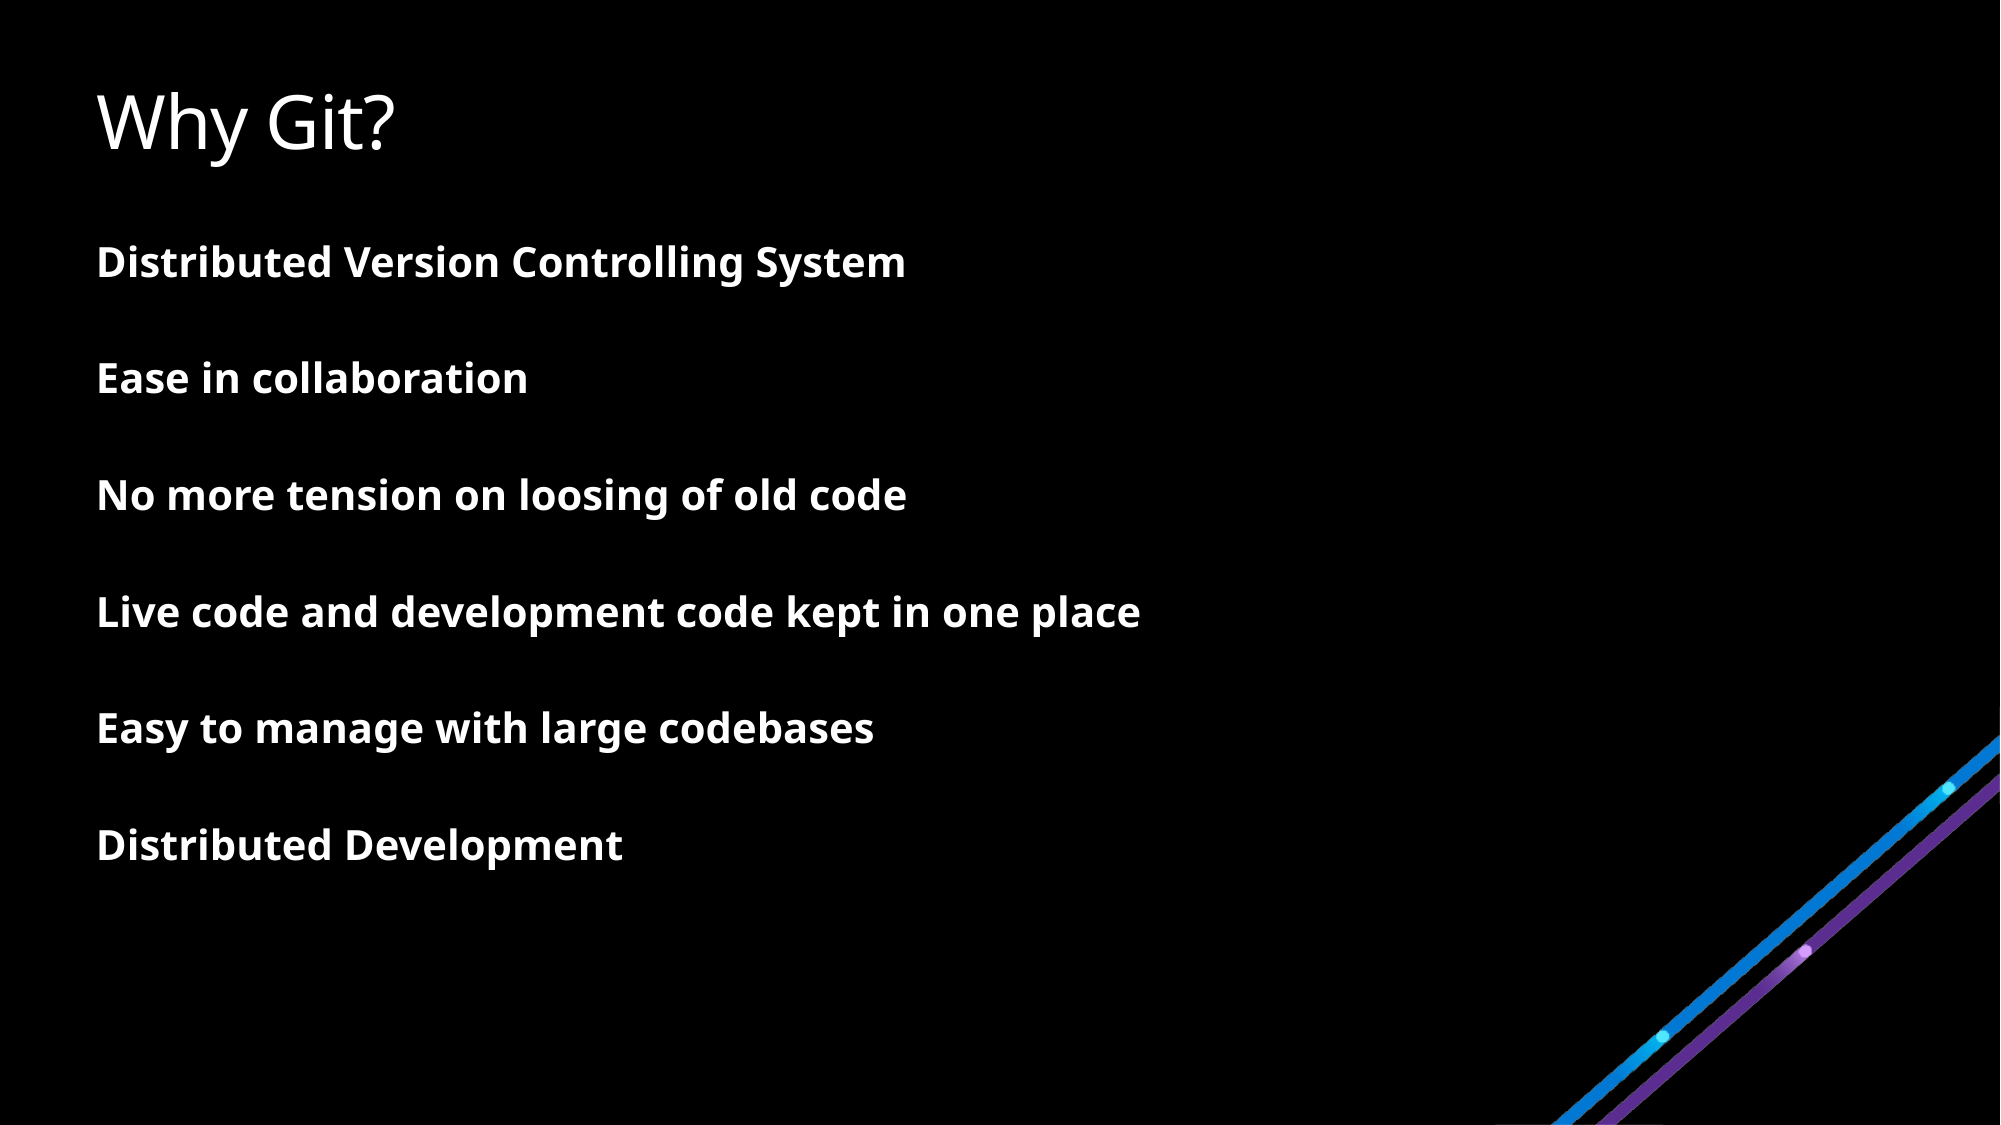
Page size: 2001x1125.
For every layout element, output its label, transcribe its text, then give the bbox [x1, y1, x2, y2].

picture [1554, 874, 1903, 1124]
picture [1904, 738, 1999, 873]
title Why Git? [96, 75, 1904, 166]
list Distributed Version Controlling System Ease in collaboration No more tension on loosing of old code Live code and development code kept in one place Easy to manage with large codebases Distributed Development [95, 235, 1904, 874]
